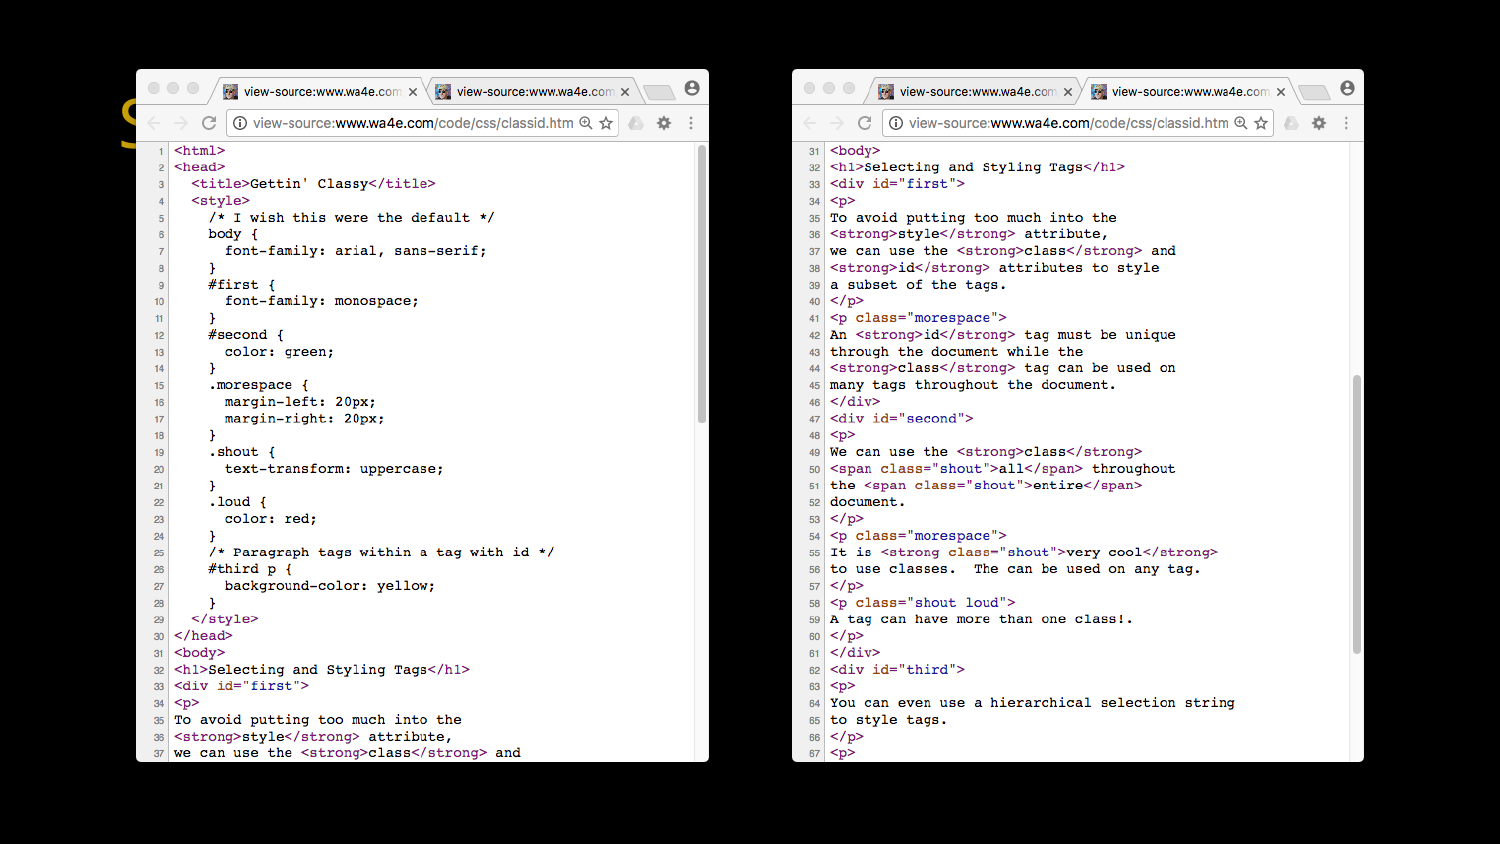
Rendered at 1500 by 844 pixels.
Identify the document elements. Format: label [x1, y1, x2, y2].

picture [94, 35, 1405, 811]
